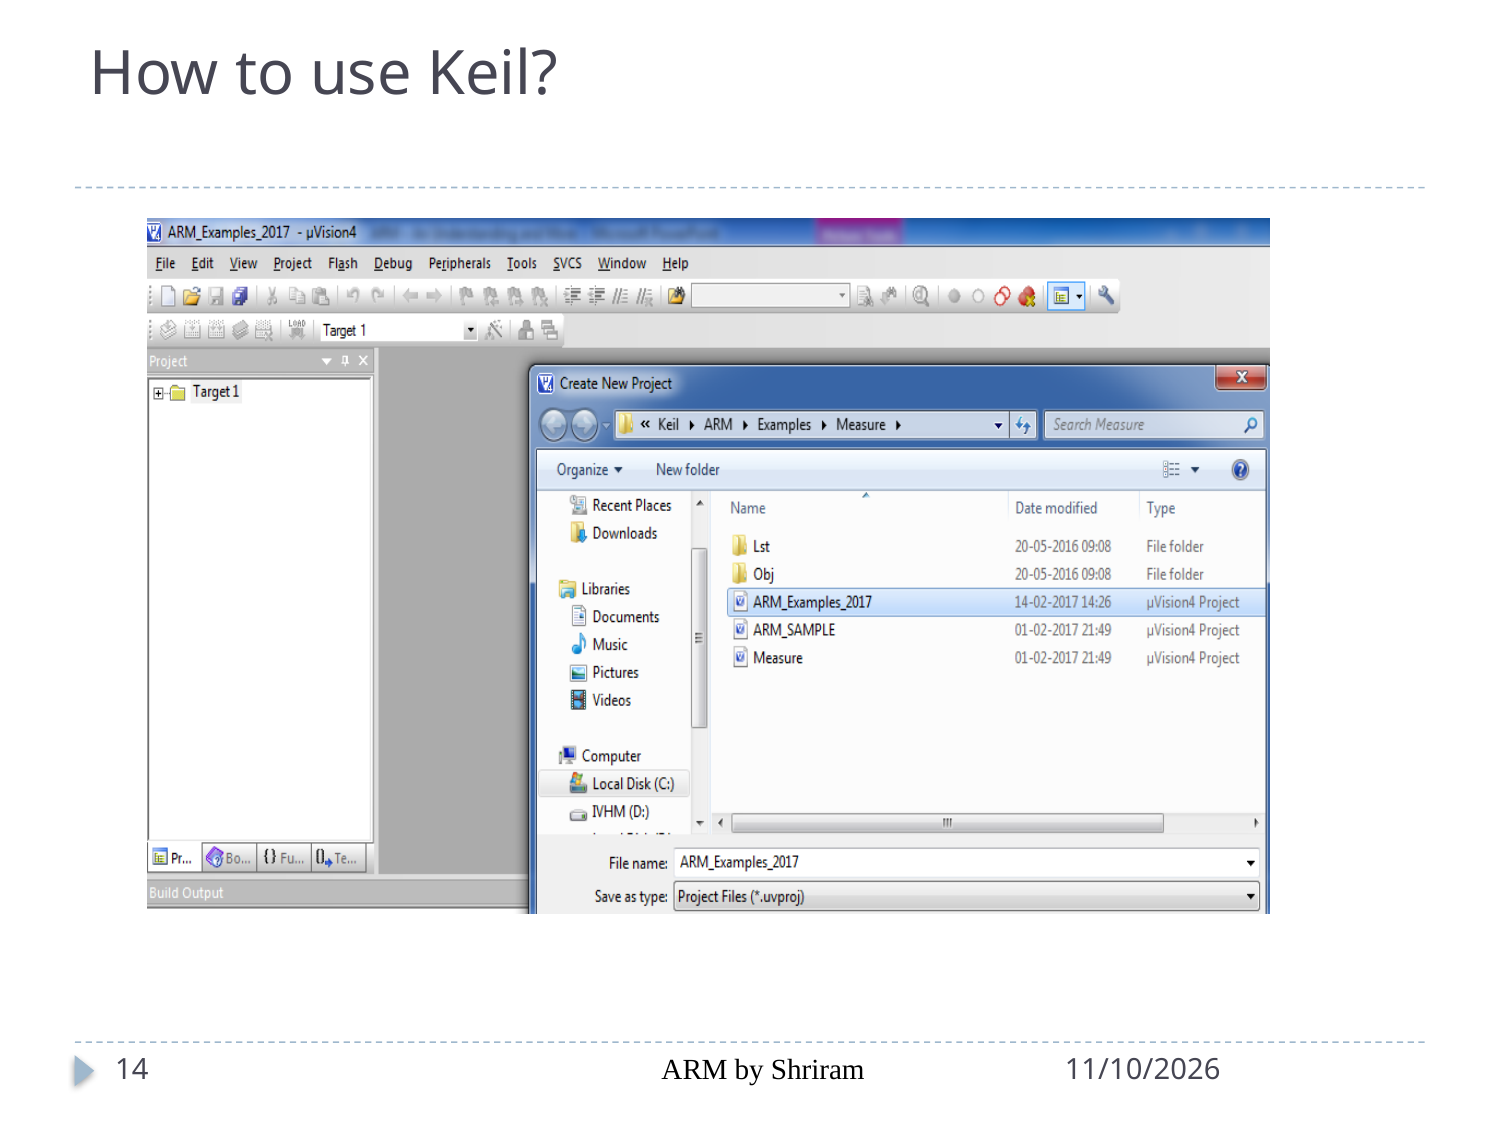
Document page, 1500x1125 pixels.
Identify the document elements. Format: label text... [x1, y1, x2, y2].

picture [147, 218, 1270, 915]
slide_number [1051, 1042, 1426, 1103]
footer ARM by Shriram [475, 1042, 1051, 1103]
slide_number 14 [100, 1042, 426, 1103]
title How to use Keil? [75, 24, 1425, 188]
